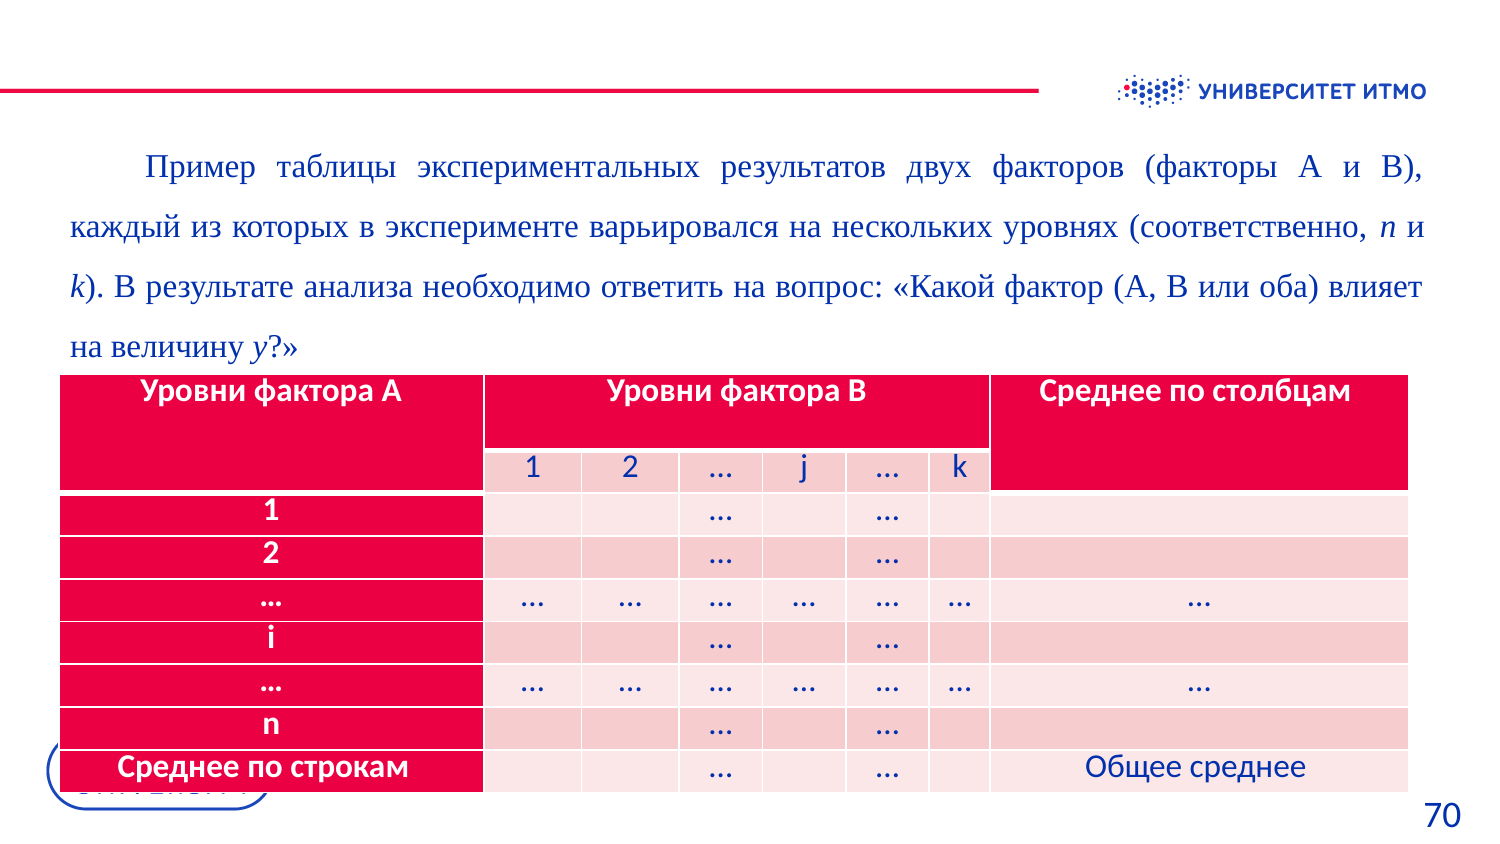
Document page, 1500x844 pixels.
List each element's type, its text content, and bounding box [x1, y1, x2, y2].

text_box Пример таблицы экспериментальных результатов двух факторов (факторы А и В), каждый из которых в эксперименте варьировался на нескольких уровнях (соответственно, n и k). В результате анализа необходимо ответить на вопрос: «Какой фактор (А, В или оба) влияет на величину y?» [55, 116, 1440, 372]
picture [0, 0, 1500, 844]
text_box 70 [1408, 783, 1497, 843]
